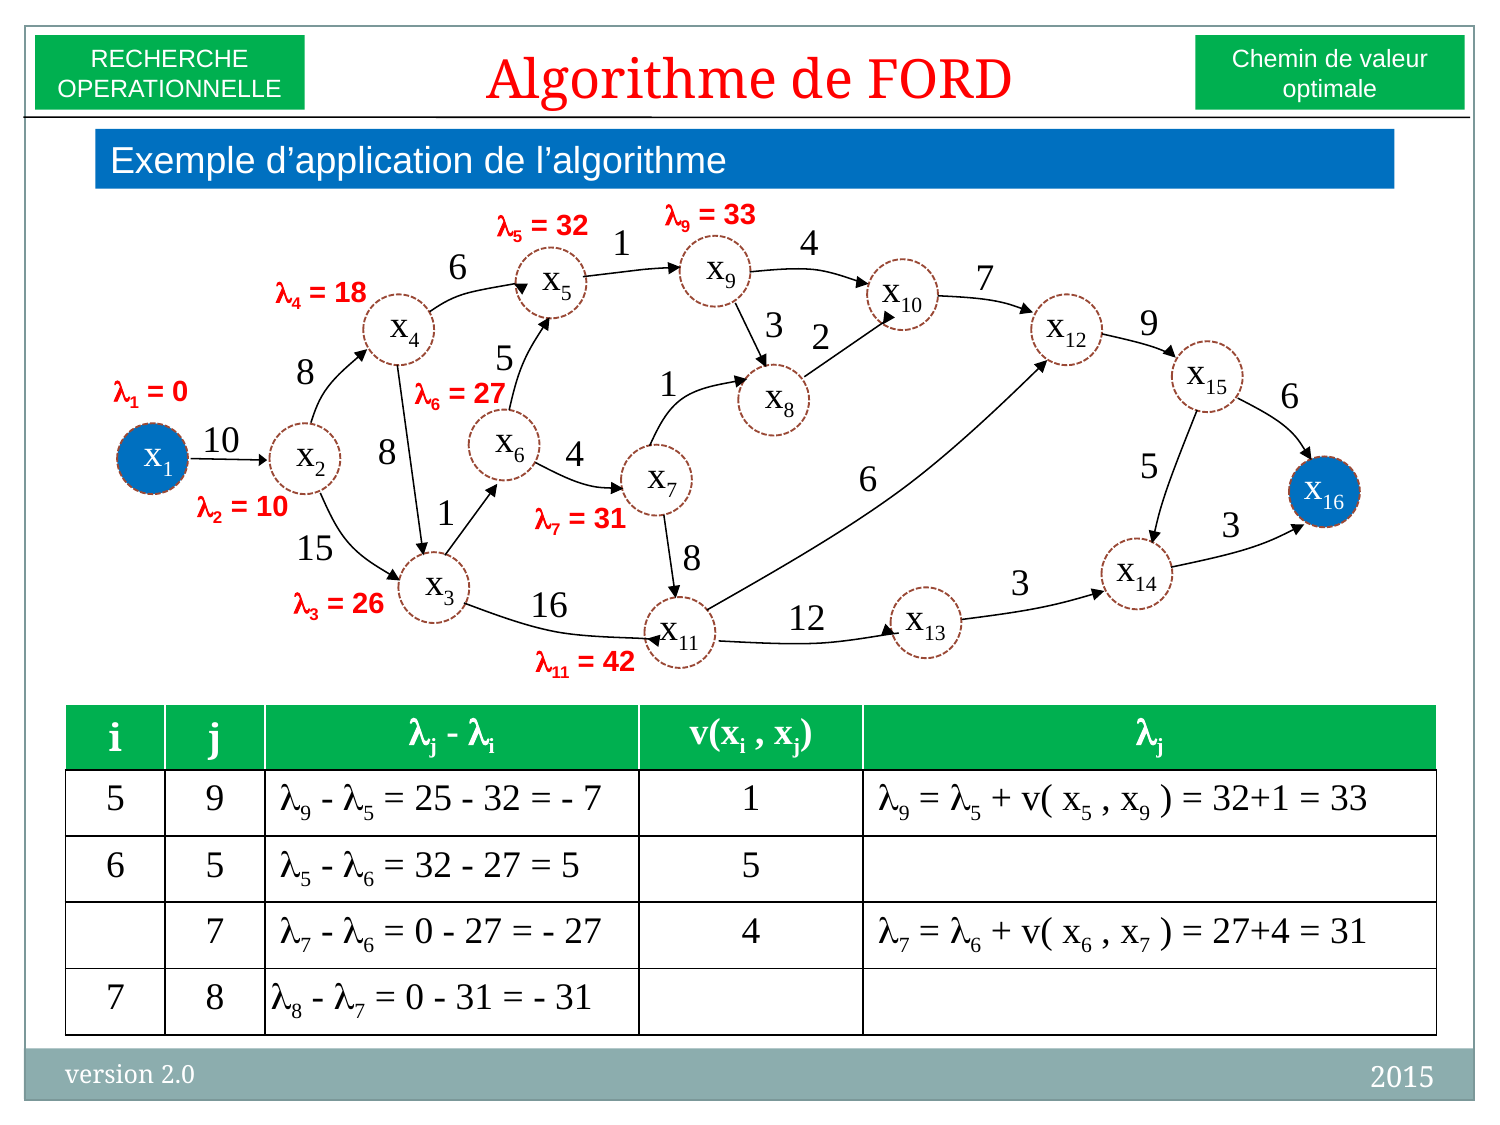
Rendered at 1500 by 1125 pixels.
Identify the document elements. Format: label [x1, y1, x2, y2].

table_cell [640, 903, 862, 968]
table_cell [864, 969, 1436, 1034]
table_cell [864, 837, 1436, 901]
footer [50, 1051, 638, 1112]
text_box [90, 128, 1395, 690]
table_cell [166, 969, 264, 1034]
table_cell [266, 771, 638, 835]
table_cell [640, 771, 862, 835]
title [316, 37, 1184, 116]
table_header [640, 705, 862, 769]
table_header [166, 705, 264, 769]
table_cell [66, 903, 164, 968]
slide_number [950, 1050, 1450, 1111]
table_cell [266, 903, 638, 968]
table_cell [166, 771, 264, 835]
table_cell [864, 903, 1436, 968]
table_cell [66, 771, 164, 835]
table_cell [266, 837, 638, 901]
table_cell [166, 837, 264, 901]
table_header [66, 705, 164, 769]
table_header [864, 705, 1436, 769]
table_cell [66, 837, 164, 901]
table_cell [864, 771, 1436, 835]
text_box [1195, 35, 1465, 110]
table_cell [266, 969, 638, 1034]
table_cell [66, 969, 164, 1034]
table_cell [640, 969, 862, 1034]
text_box [35, 35, 305, 110]
table_header [266, 705, 638, 769]
table_cell [166, 903, 264, 968]
table_cell [640, 837, 862, 901]
